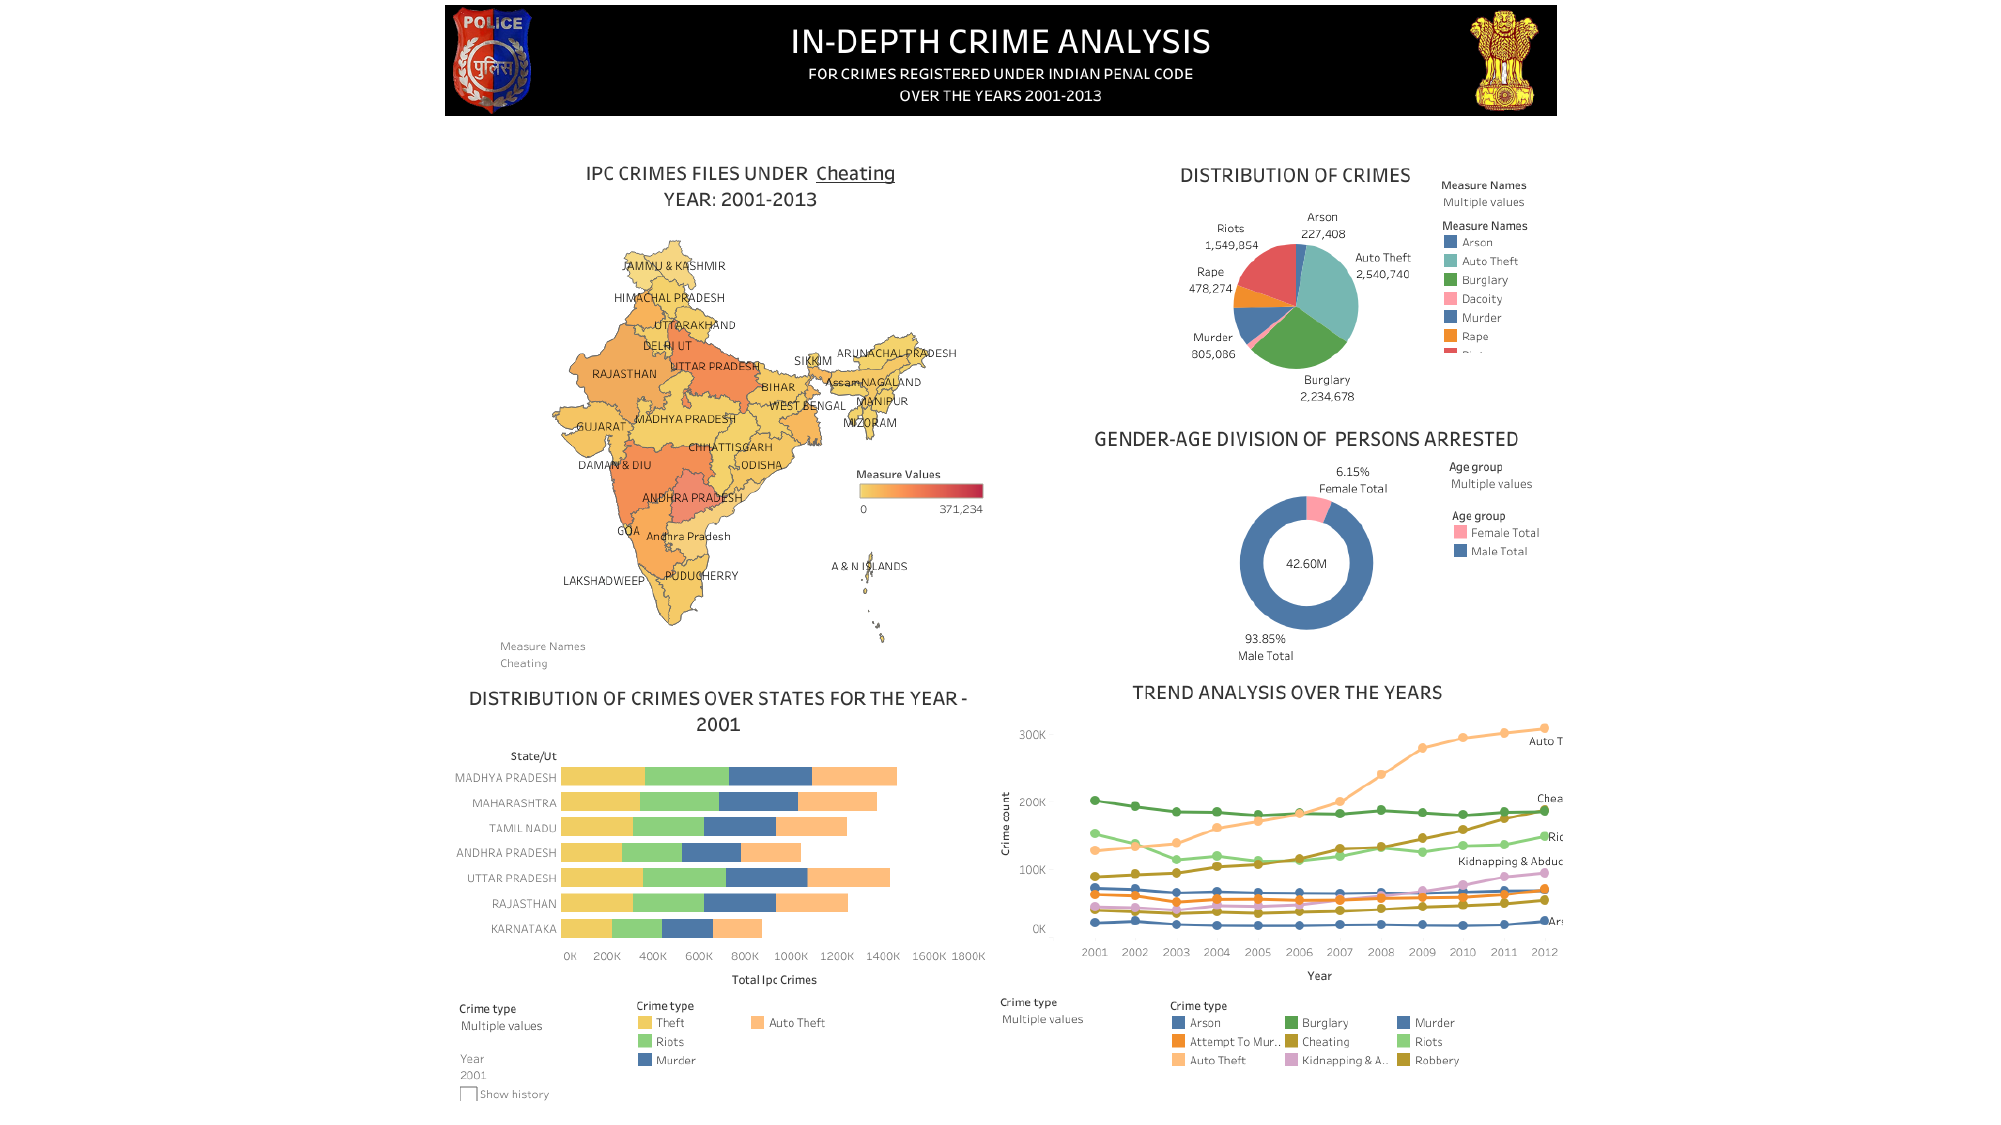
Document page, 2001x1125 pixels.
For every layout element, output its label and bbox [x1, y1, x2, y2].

picture [437, 0, 1563, 1125]
